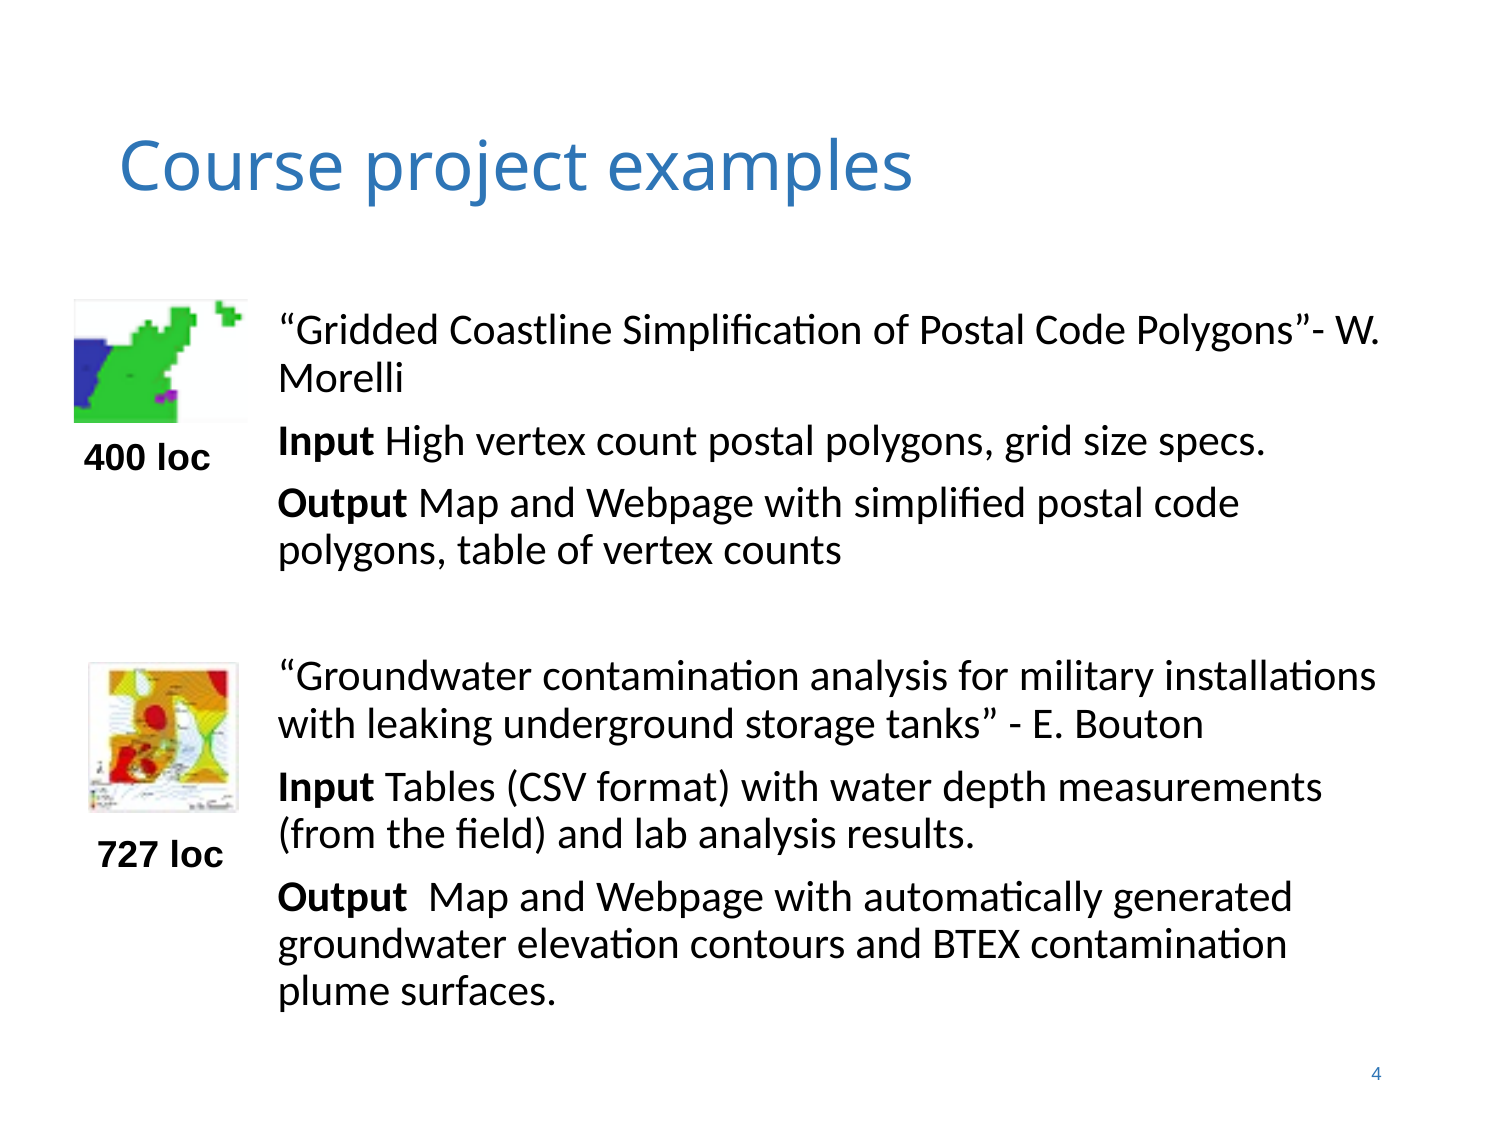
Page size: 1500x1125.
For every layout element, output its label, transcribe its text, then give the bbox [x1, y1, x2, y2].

picture [73, 299, 248, 423]
list “Gridded Coastline Simplification of Postal Code Polygons”- W. Morelli Input High vertex count postal polygons, grid size specs. Output Map and Webpage with simplified postal code polygons, table of vertex counts “Groundwater contamination analysis for military installations with leaking underground storage tanks” - E. Bouton Input Tables (CSV format) with water depth measurements (from the field) and lab analysis results. Output Map and Webpage with automatically generated groundwater elevation contours and BTEX contamination plume surfaces. [262, 299, 1397, 1014]
slide_number 4 [1059, 1042, 1397, 1103]
title Course project examples [103, 59, 1397, 278]
picture [88, 662, 239, 813]
text_box 727 loc [82, 822, 239, 883]
text_box 400 loc [69, 425, 226, 486]
